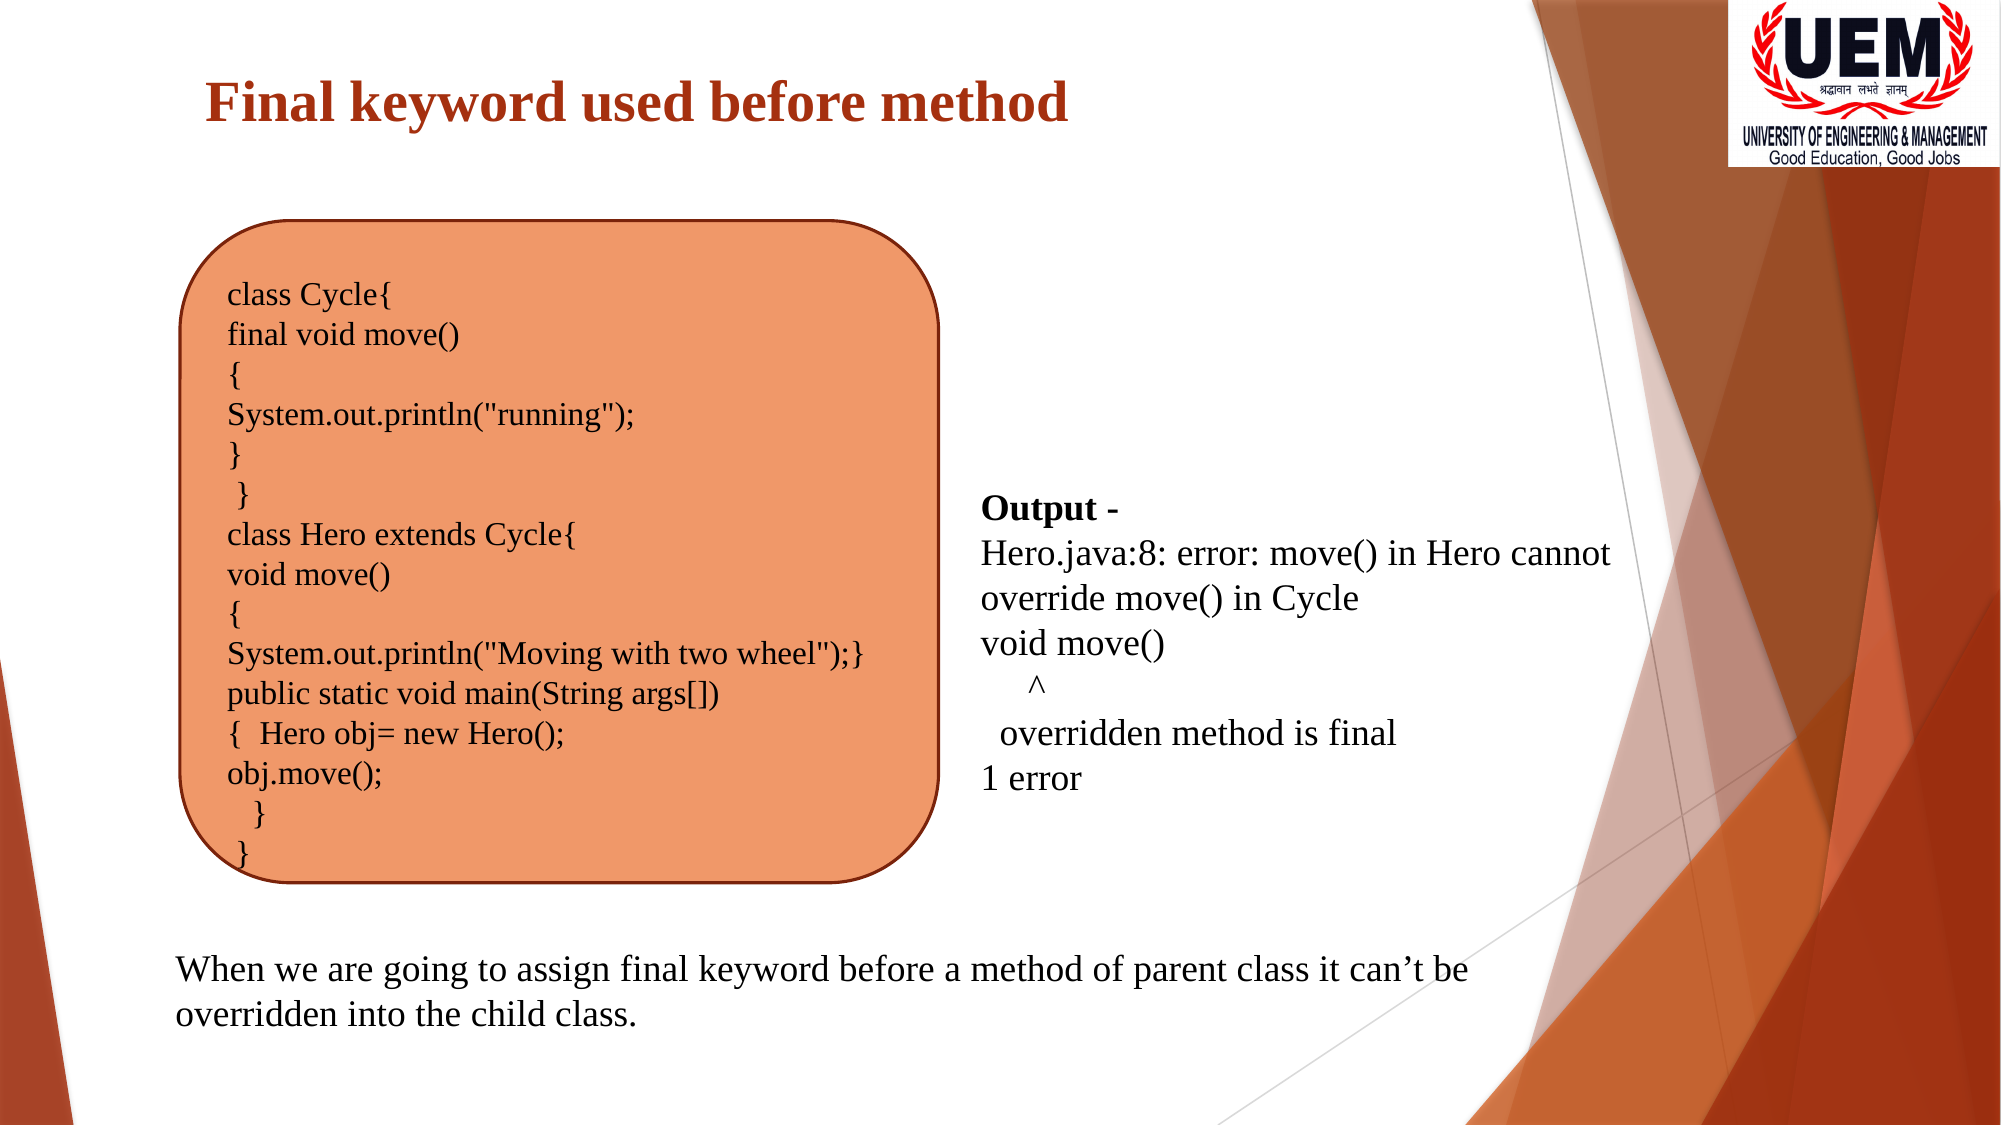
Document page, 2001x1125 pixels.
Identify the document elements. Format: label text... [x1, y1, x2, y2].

title Final keyword used before method [190, 55, 1441, 142]
picture [1727, 0, 2000, 168]
text_box class Cycle{ final void move() { System.out.println("running"); } } class Hero extends Cycle{ void move() { System.out.println("Moving with two wheel");} public static void main(String args[]) { Hero obj= new Hero(); obj.move(); } } [178, 219, 941, 885]
text_box Output - Hero.java:8: error: move() in Hero cannot override move() in Cycle void move() ^ overridden method is final 1 error [965, 475, 1657, 806]
text_box When we are going to assign final keyword before a method of parent class it can’t be overridden into the child class. [160, 936, 1507, 1087]
